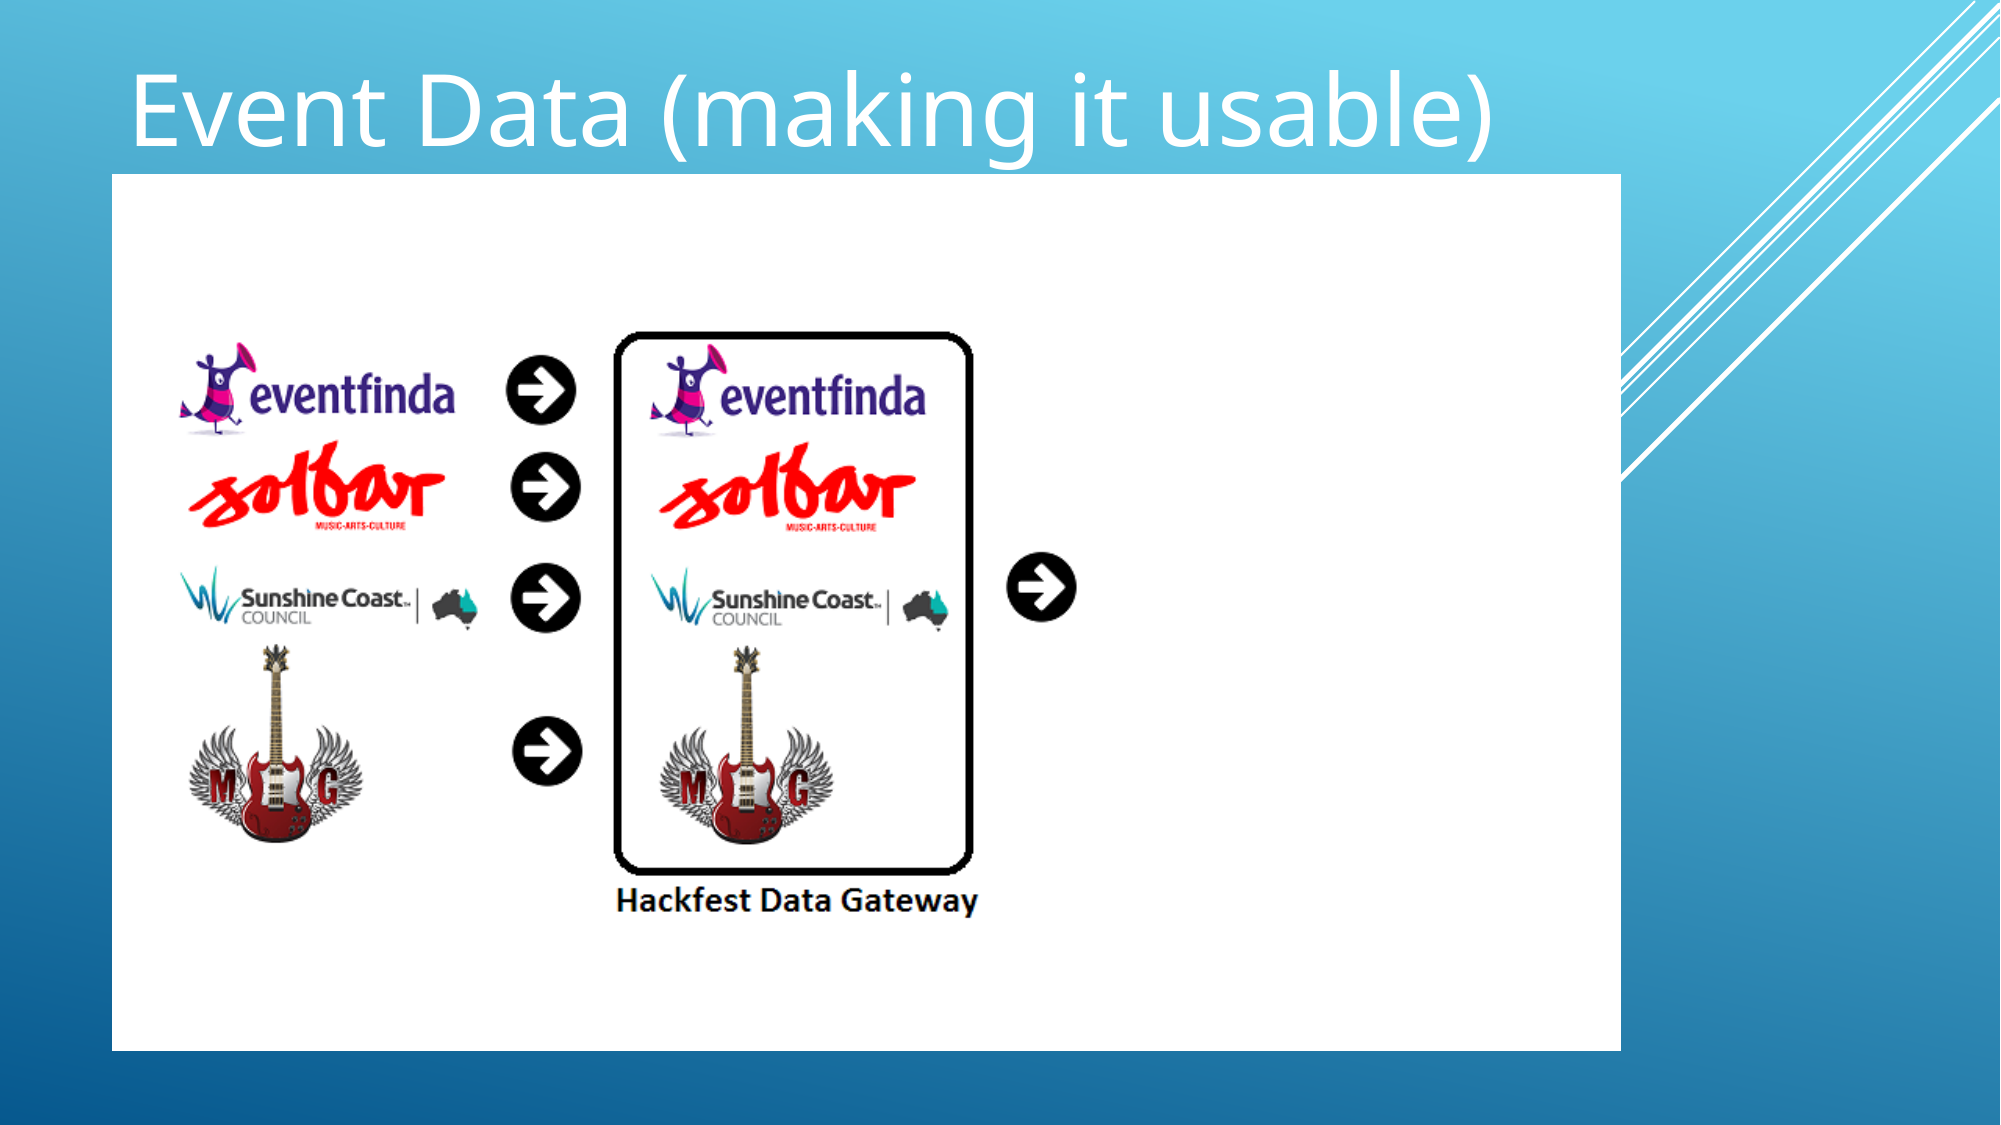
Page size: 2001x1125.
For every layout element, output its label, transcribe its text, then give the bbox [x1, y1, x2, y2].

title Event Data (making it usable) [112, 18, 1598, 174]
picture [111, 174, 1621, 1052]
